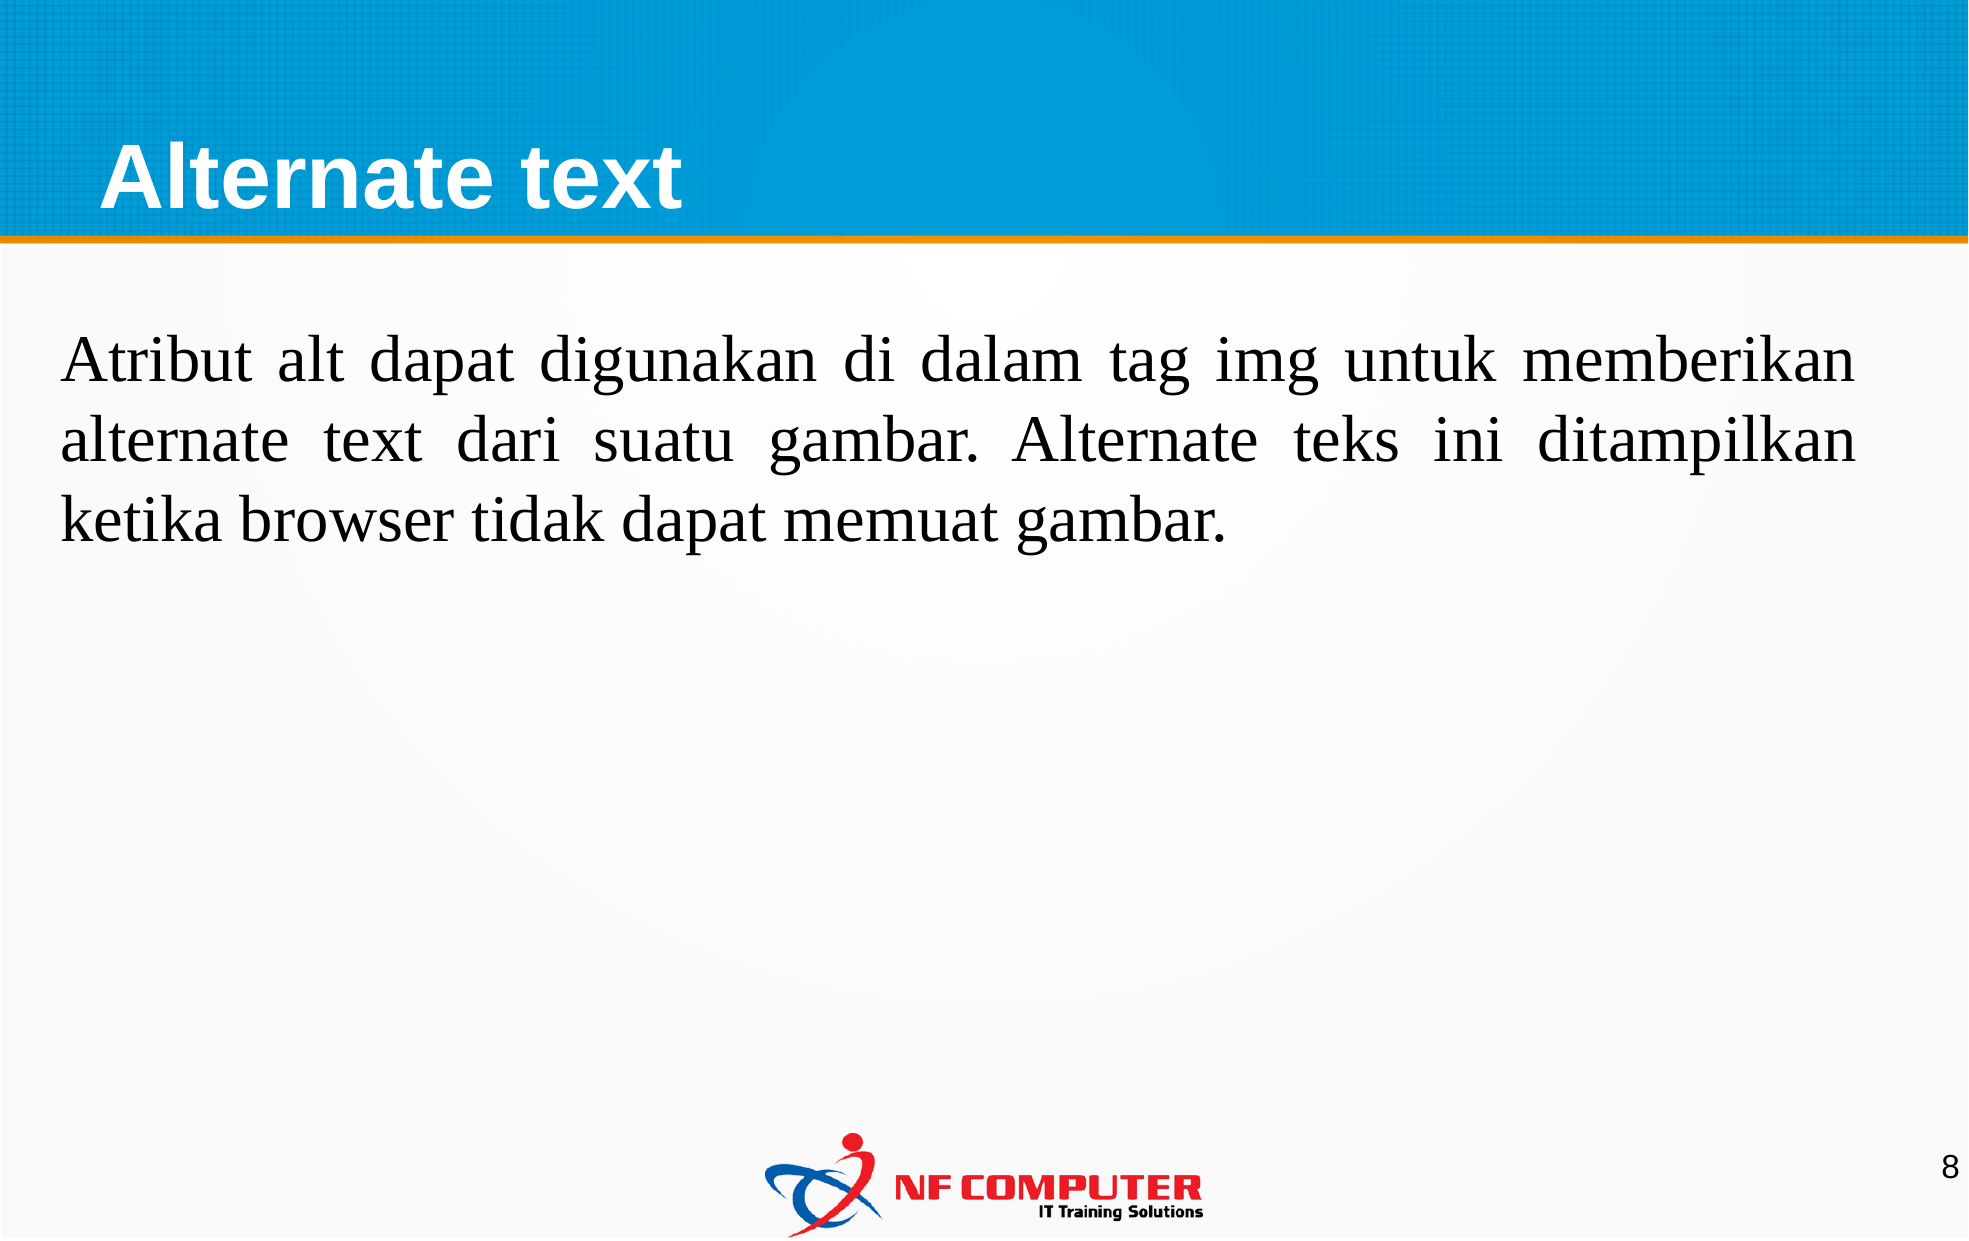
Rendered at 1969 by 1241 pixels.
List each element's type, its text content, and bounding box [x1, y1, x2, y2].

text_box Alternate text [98, 19, 1870, 227]
picture [0, 236, 1969, 1241]
text_box Atribut alt dapat digunakan di dalam tag img untuk memberikan alternate text dari suatu gambar. Alternate teks ini ditampilkan ketika browser tidak dapat memuat gambar. [59, 314, 1860, 1080]
slide_number 8 [1841, 1145, 1960, 1241]
